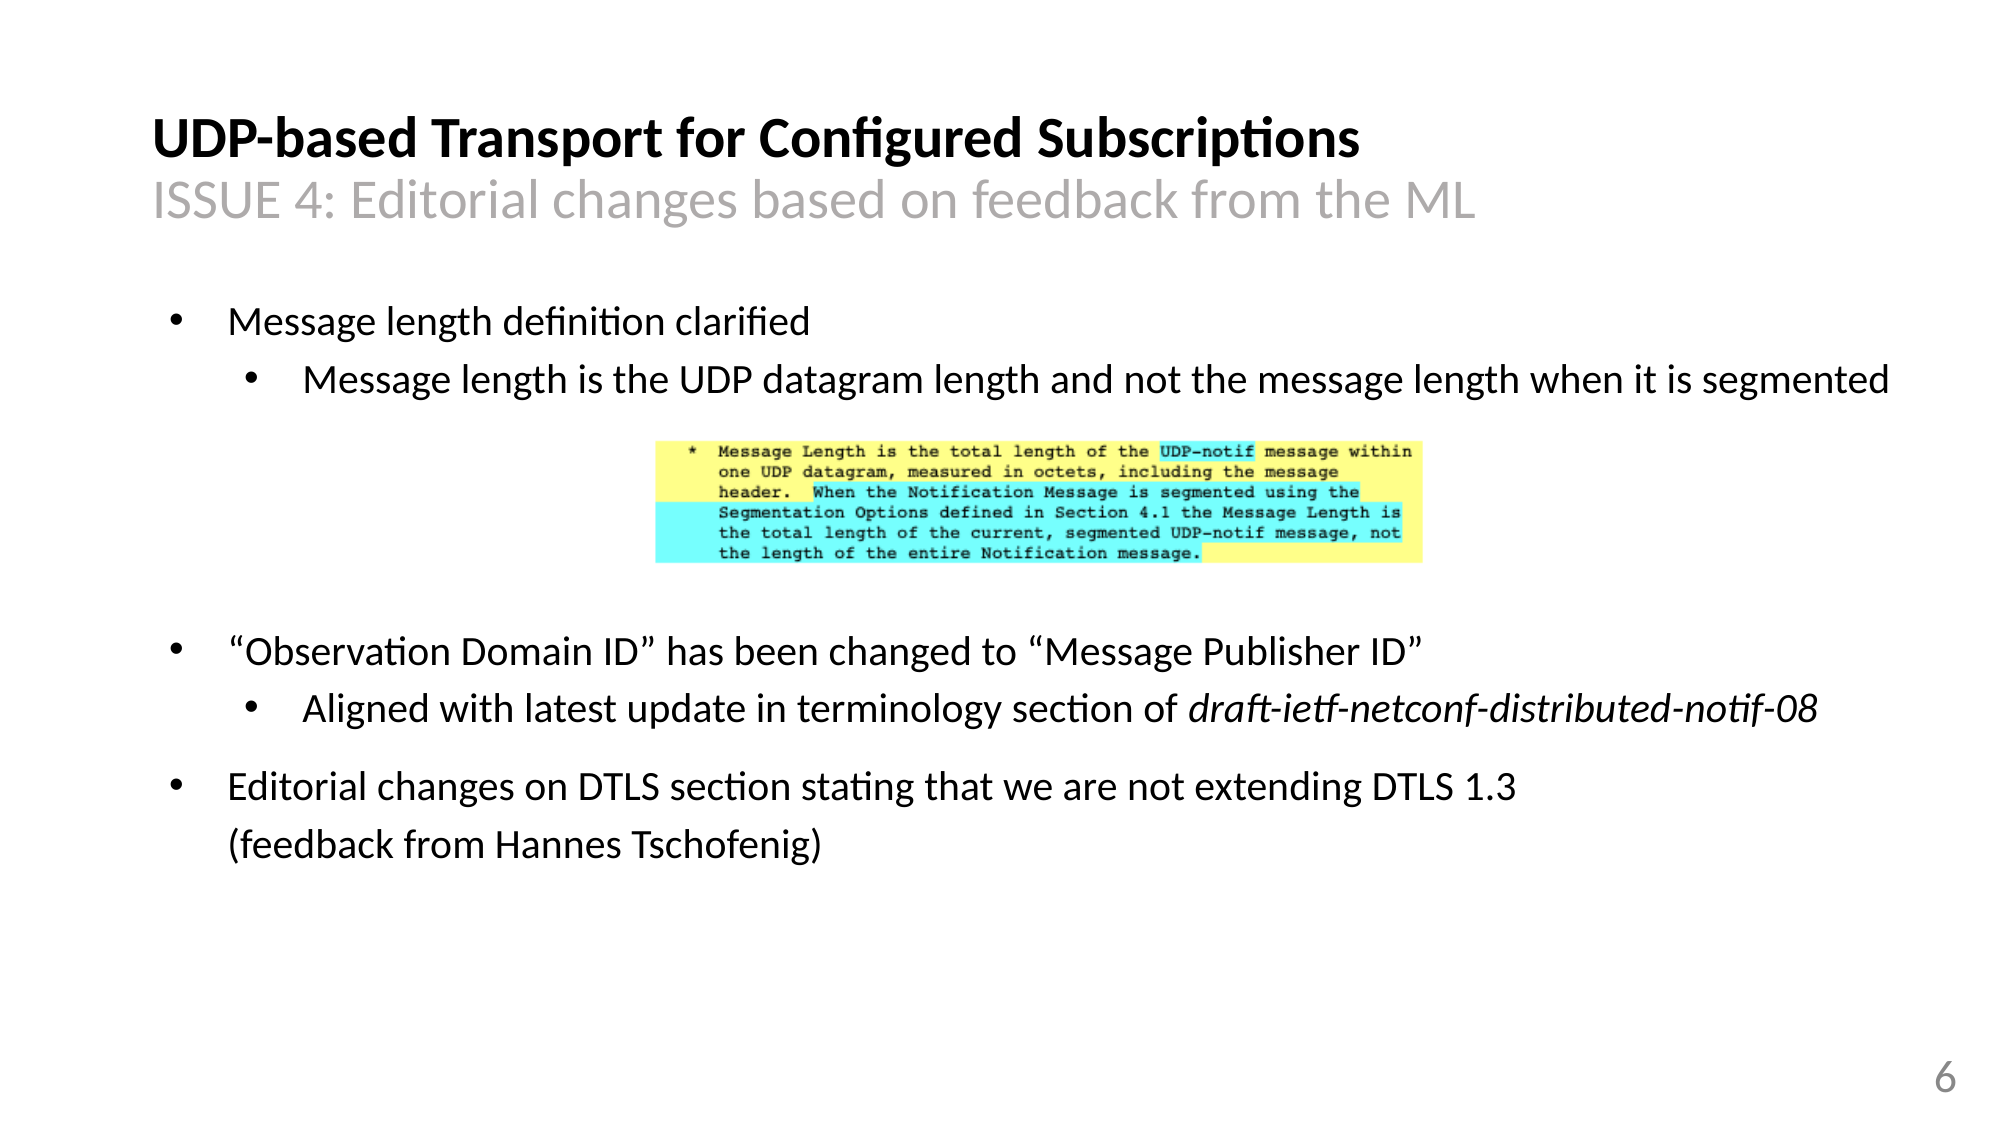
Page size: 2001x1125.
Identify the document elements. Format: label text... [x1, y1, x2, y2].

slide_number ‹#› [1904, 1043, 1973, 1104]
title UDP-based Transport for Configured Subscriptions ISSUE 4: Editorial changes based on feedback from the ML [137, 59, 1863, 278]
list Message length definition clarified Message length is the UDP datagram length and not the message length when it is segmented “Observation Domain ID” has been changed to “Message Publisher ID” Aligned with latest update in terminology section of draft-ietf-netconf-distributed-notif-08 Editorial changes on DTLS section stating that we are not extending DTLS 1.3 (feedback from Hannes Tschofenig) [137, 279, 1948, 1040]
picture [651, 434, 1434, 572]
